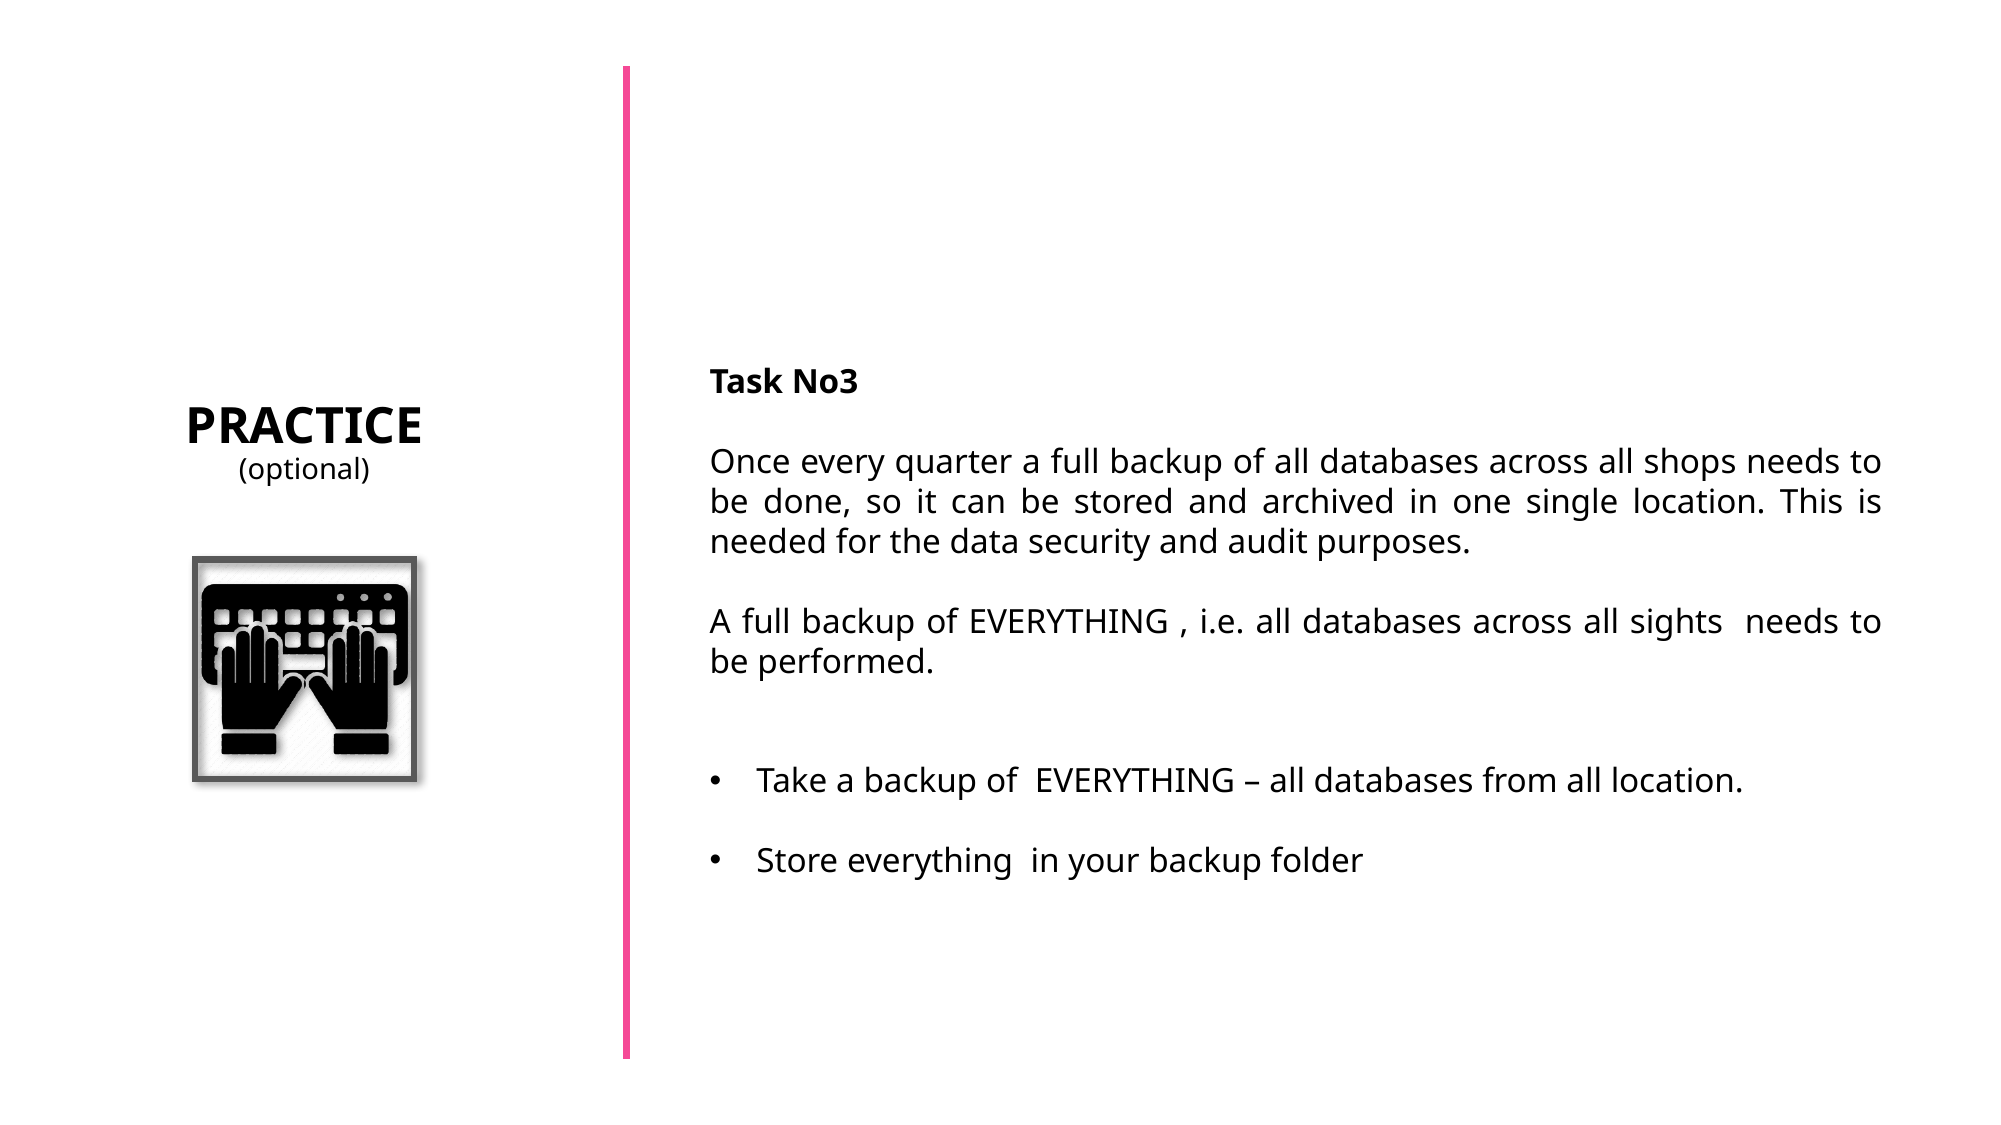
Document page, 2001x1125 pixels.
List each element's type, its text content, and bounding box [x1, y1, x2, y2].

text_box Task No3 Once every quarter a full backup of all databases across all shops needs to be done, so it can be stored and archived in one single location. This is needed for the data security and audit purposes. A full backup of EVERYTHING , i.e. all databases across all sights needs to be performed. Take a backup of EVERYTHING – all databases from all location. Store everything in your backup folder [694, 353, 1900, 967]
title PRACTICE (optional) [3, 353, 606, 534]
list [197, 562, 412, 776]
